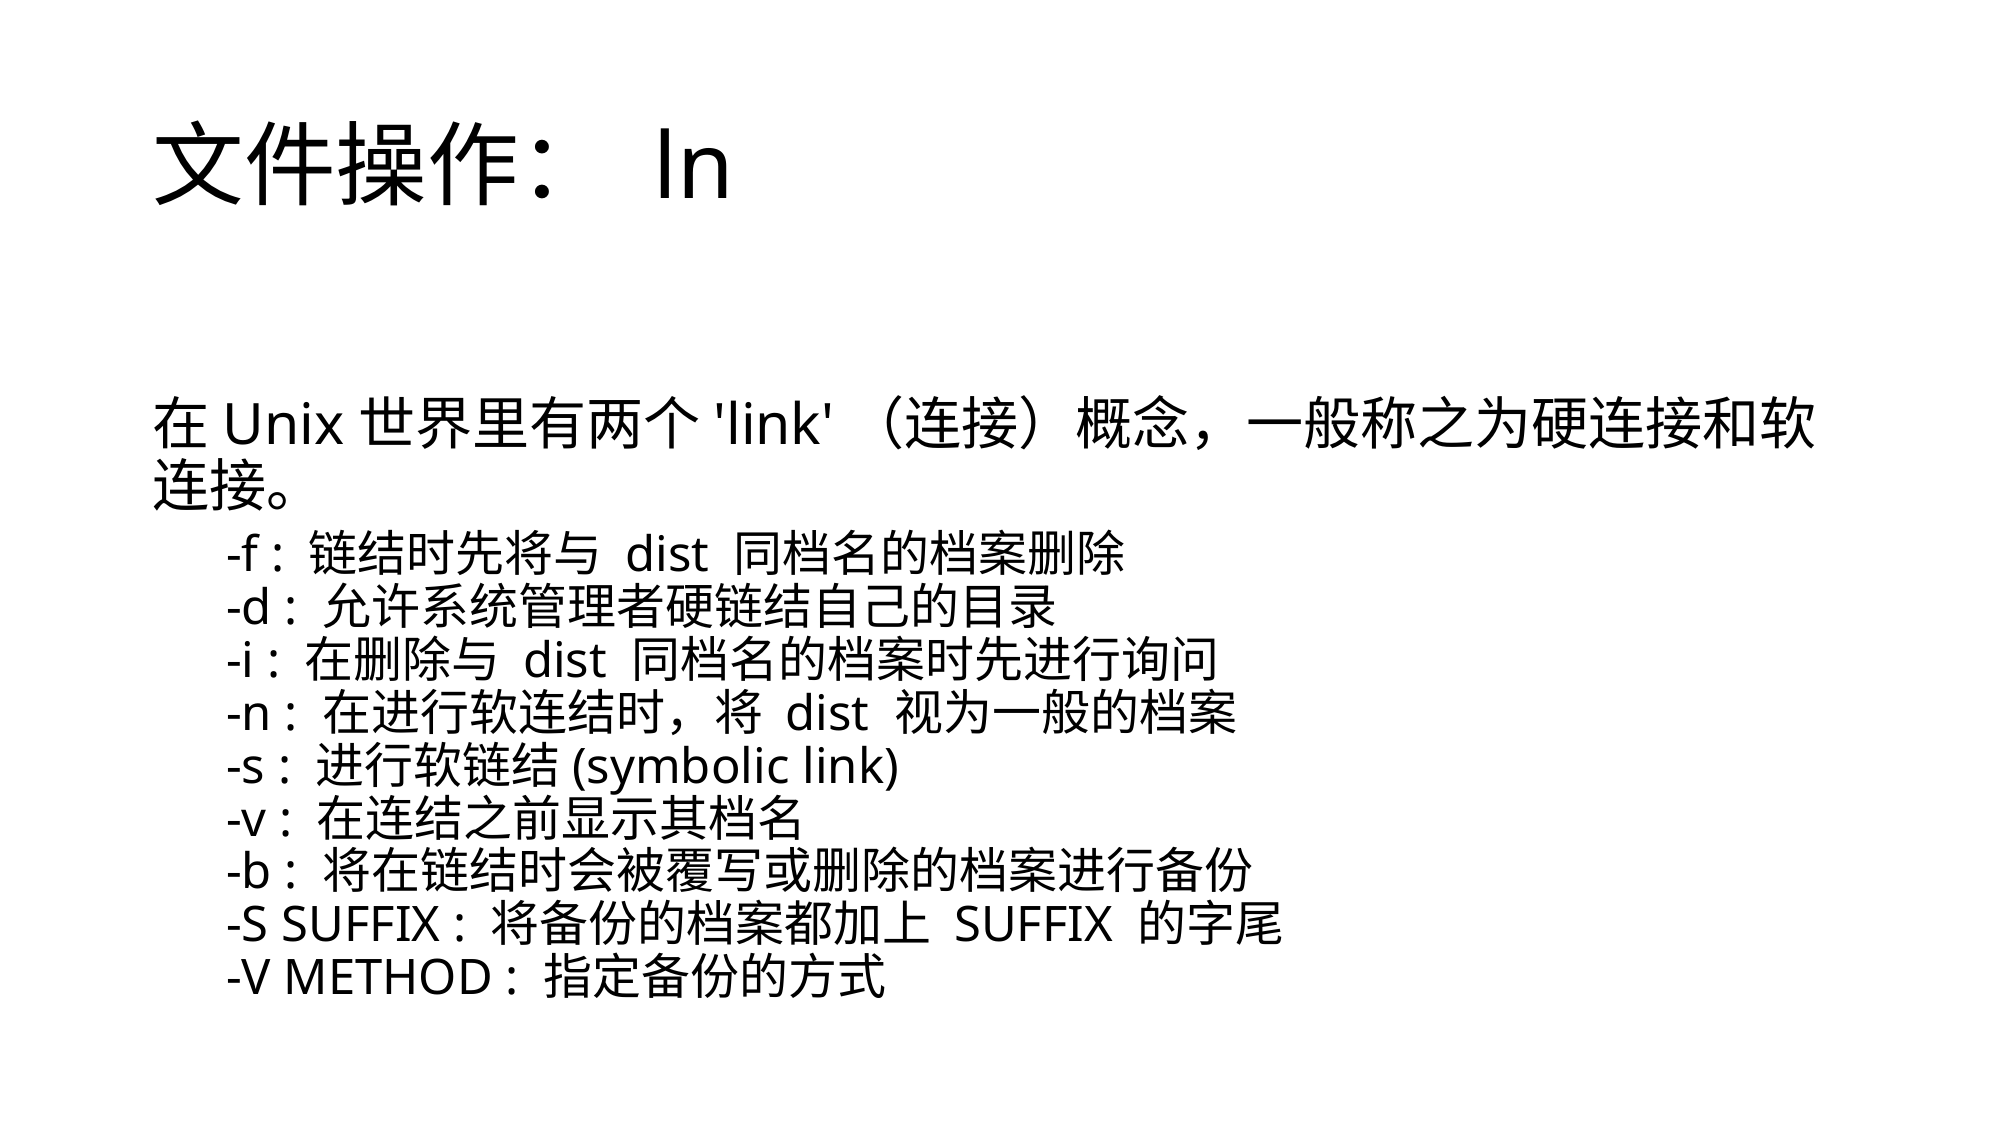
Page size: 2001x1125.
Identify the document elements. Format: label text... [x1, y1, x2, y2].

list 在Unix世界里有两个'link'（连接）概念，一般称之为硬连接和软连接。 -f : 链结时先将与 dist 同档名的档案删除 -d : 允许系统管理者硬链结自己的目录 -i : 在删除与 dist 同档名的档案时先进行询问 -n : 在进行软连结时，将 dist 视为一般的档案 -s : 进行软链结(symbolic link) -v : 在连结之前显示其档名 -b : 将在链结时会被覆写或删除的档案进行备份 -S SUFFIX : 将备份的档案都加上 SUFFIX 的字尾 -V METHOD : 指定备份的方式 [137, 299, 1863, 1014]
title 文件操作： ln [137, 59, 1863, 278]
